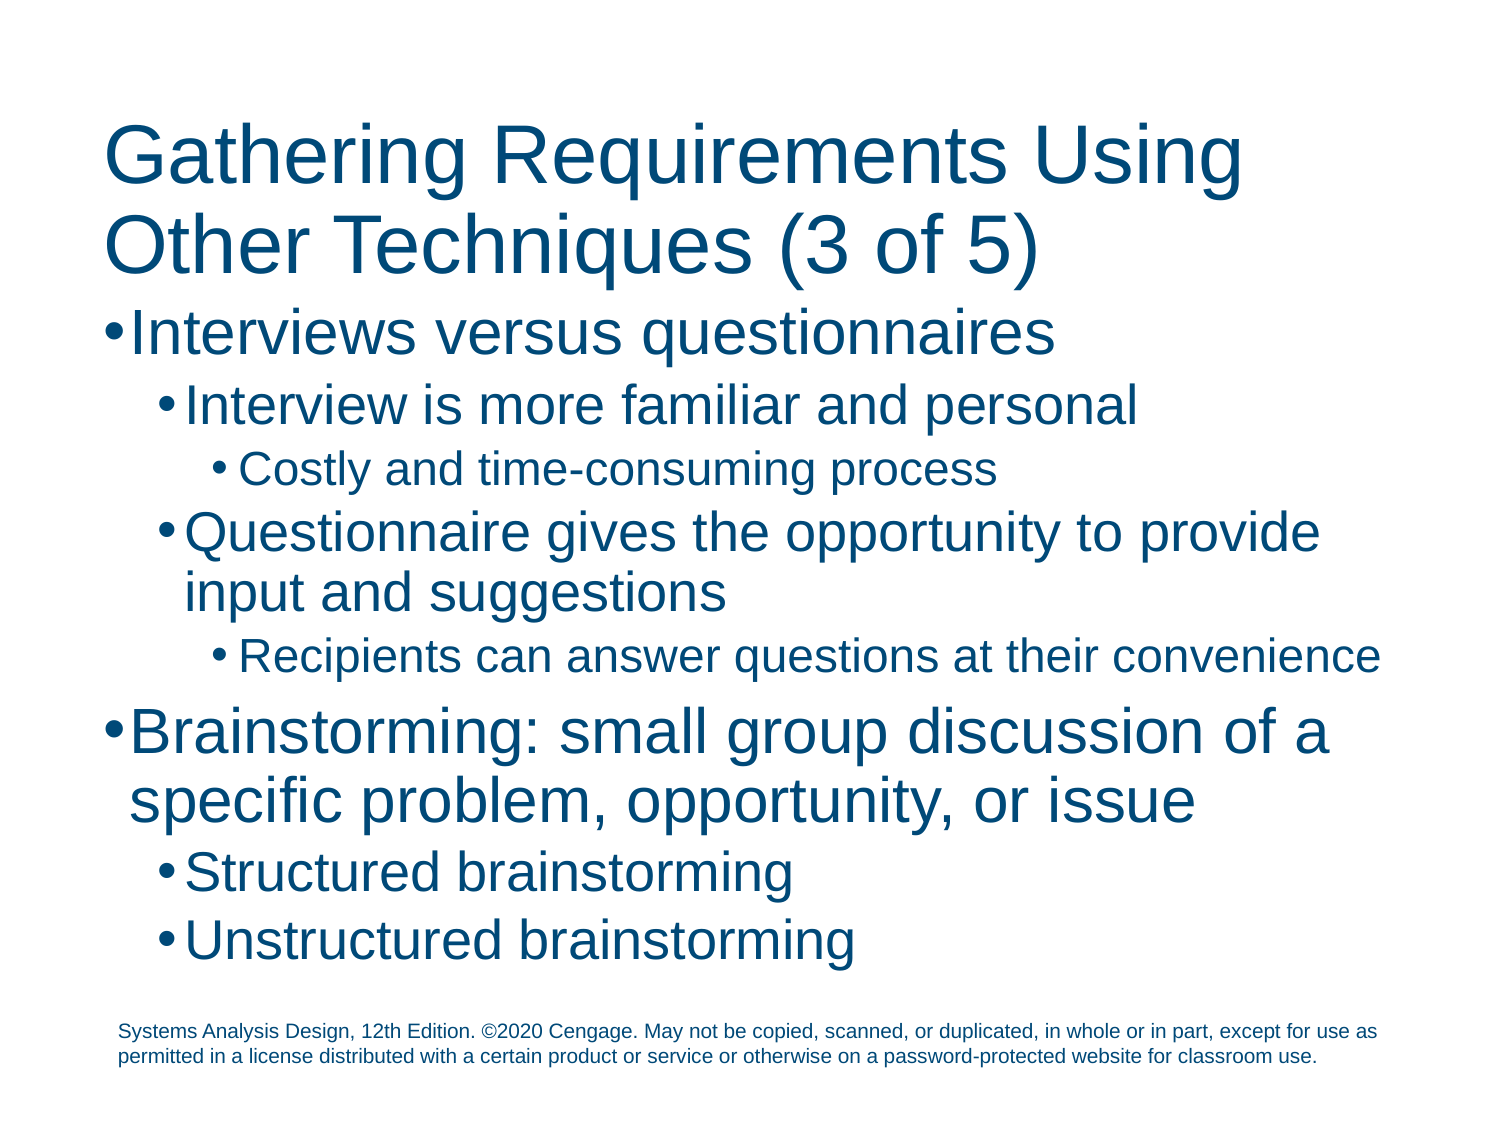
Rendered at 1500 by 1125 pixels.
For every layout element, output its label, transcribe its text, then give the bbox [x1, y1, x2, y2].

list Interviews versus questionnaires Interview is more familiar and personal Costly and time-consuming process Questionnaire gives the opportunity to provide input and suggestions Recipients can answer questions at their convenience Brainstorming: small group discussion of a specific problem, opportunity, or issue Structured brainstorming Unstructured brainstorming [103, 299, 1397, 1009]
title Gathering Requirements Using Other Techniques (3 of 5) [103, 111, 1397, 243]
footer Systems Analysis Design, 12th Edition. ©2020 Cengage. May not be copied, scanned, or duplicated, in whole or in part, except for use as permitted in a license distributed with a certain product or service or otherwise on a password-protected website for classroom use. [103, 1009, 1397, 1070]
